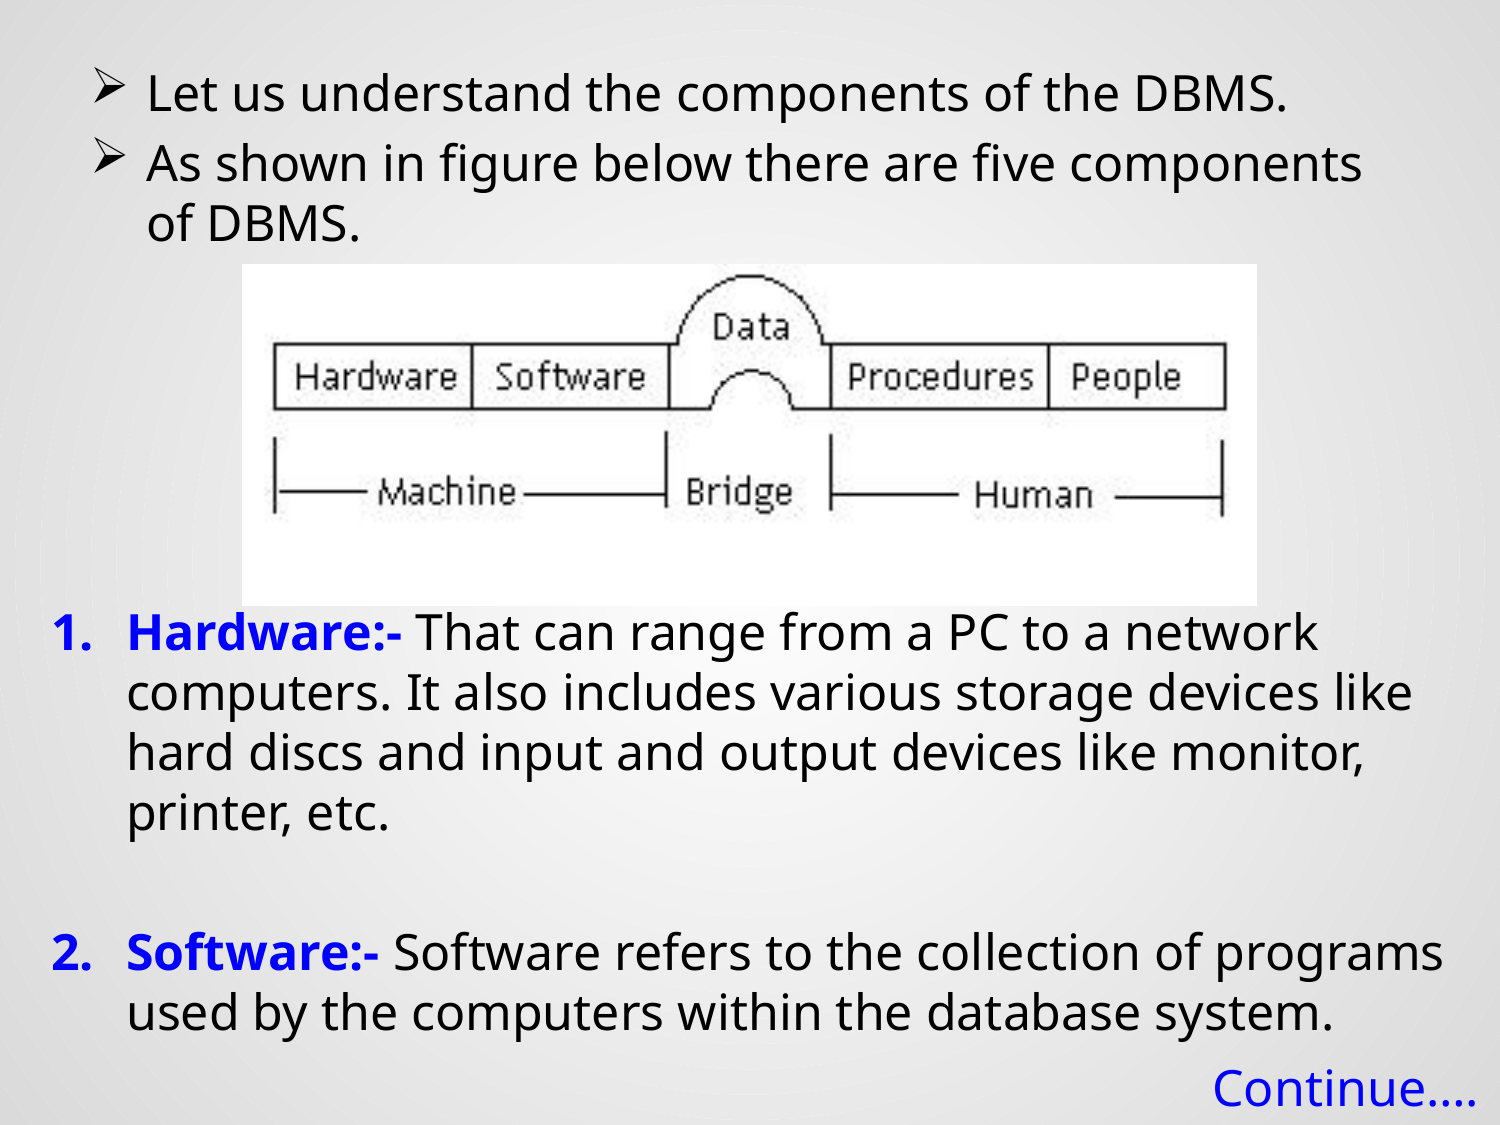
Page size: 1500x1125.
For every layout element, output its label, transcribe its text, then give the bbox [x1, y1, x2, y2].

text_box Continue…. [1197, 1049, 1495, 1124]
list Let us understand the components of the DBMS. As shown in figure below there are five components of DBMS. [75, 53, 1425, 593]
text_box Hardware:- That can range from a PC to a network computers. It also includes various storage devices like hard discs and input and output devices like monitor, printer, etc. Software:- Software refers to the collection of programs used by the computers within the database system. [36, 593, 1464, 1054]
picture [242, 264, 1258, 607]
